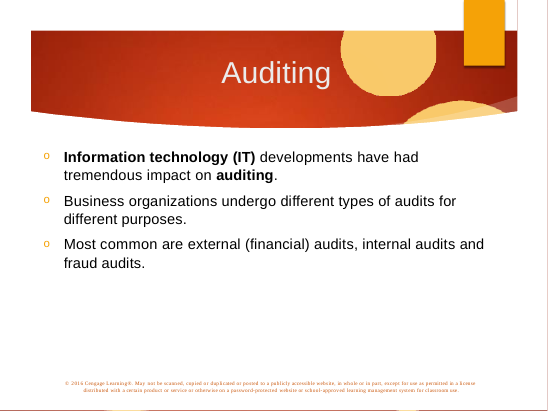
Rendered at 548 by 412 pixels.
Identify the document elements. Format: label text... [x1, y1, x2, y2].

title Auditing [219, 50, 334, 123]
picture [31, 0, 517, 128]
text_box © 2016 Cengage Learning®. May not be scanned, copied or duplicated or posted to a publicly accessible website, in whole or in part, except for use as permitted in a license distributed with a certain product or service or otherwise on a password-protected website or school-approved learning management system for classroom use. [63, 377, 484, 394]
text_box Information technology (IT) developments have had tremendous impact on auditing. Business organizations undergo different types of audits for different purposes. Most common are external (financial) audits, internal audits and fraud audits. [41, 144, 491, 271]
